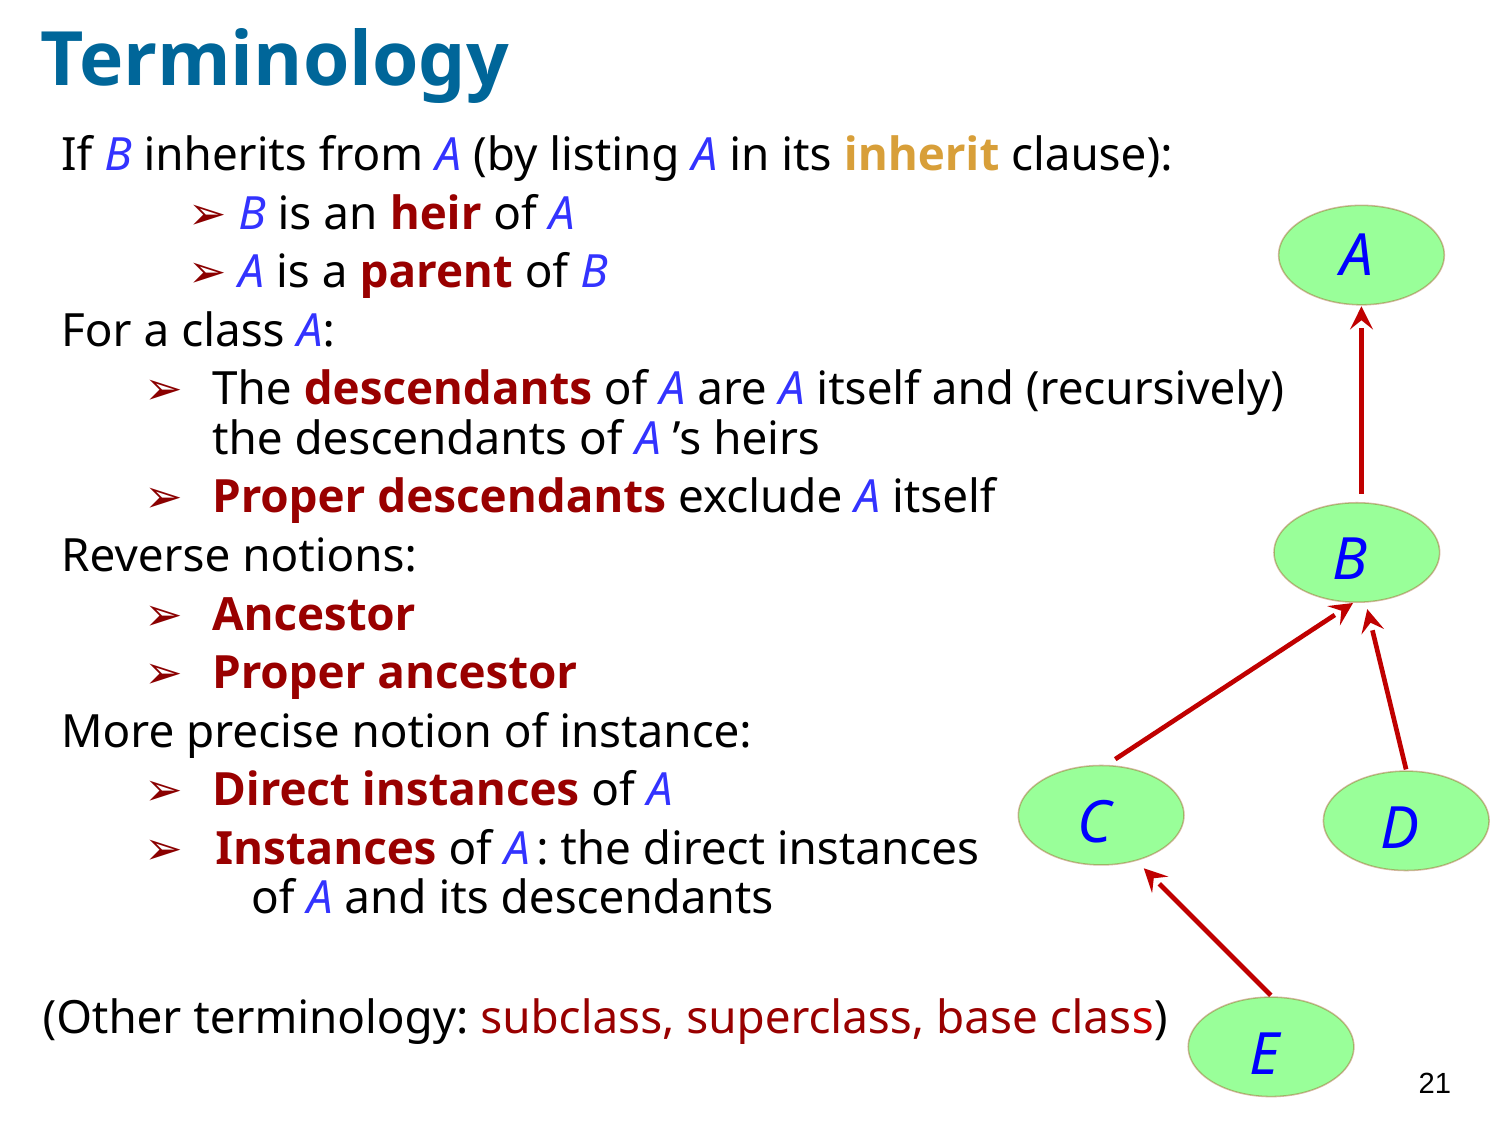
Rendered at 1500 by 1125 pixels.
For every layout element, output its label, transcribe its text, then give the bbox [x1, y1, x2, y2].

slide_number 21 [1403, 1038, 1494, 1125]
text_box A [1256, 210, 1458, 293]
text_box [1302, 502, 1412, 515]
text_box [1367, 608, 1407, 770]
text_box E [1163, 1009, 1365, 1092]
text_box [1114, 602, 1354, 760]
text_box [1046, 765, 1157, 778]
text_box [1236, 1092, 1306, 1097]
text_box [1323, 598, 1391, 603]
text_box B [1249, 515, 1451, 598]
text_box [1352, 771, 1461, 783]
text_box D [1298, 783, 1500, 866]
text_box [1143, 868, 1272, 996]
text_box C [993, 778, 1195, 861]
text_box [1307, 293, 1416, 305]
list If B inherits from A (by listing A in its inherit clause): B is an heir of A A is a parent of B For a class A: The descendants of A are A itself and (recursively) the descendants of A ’s heirs Proper descendants exclude A itself Reverse notions: Ancestor Proper ancestor More precise notion of instance: Direct instances of A Instances of A : the direct instances of A and its descendants (Other terminology: subclass, superclass, base class) [27, 123, 1376, 1097]
title Terminology [40, 19, 1373, 92]
text_box [1326, 205, 1397, 210]
text_box [1068, 861, 1134, 865]
text_box [1217, 997, 1325, 1009]
text_box [1371, 866, 1441, 871]
